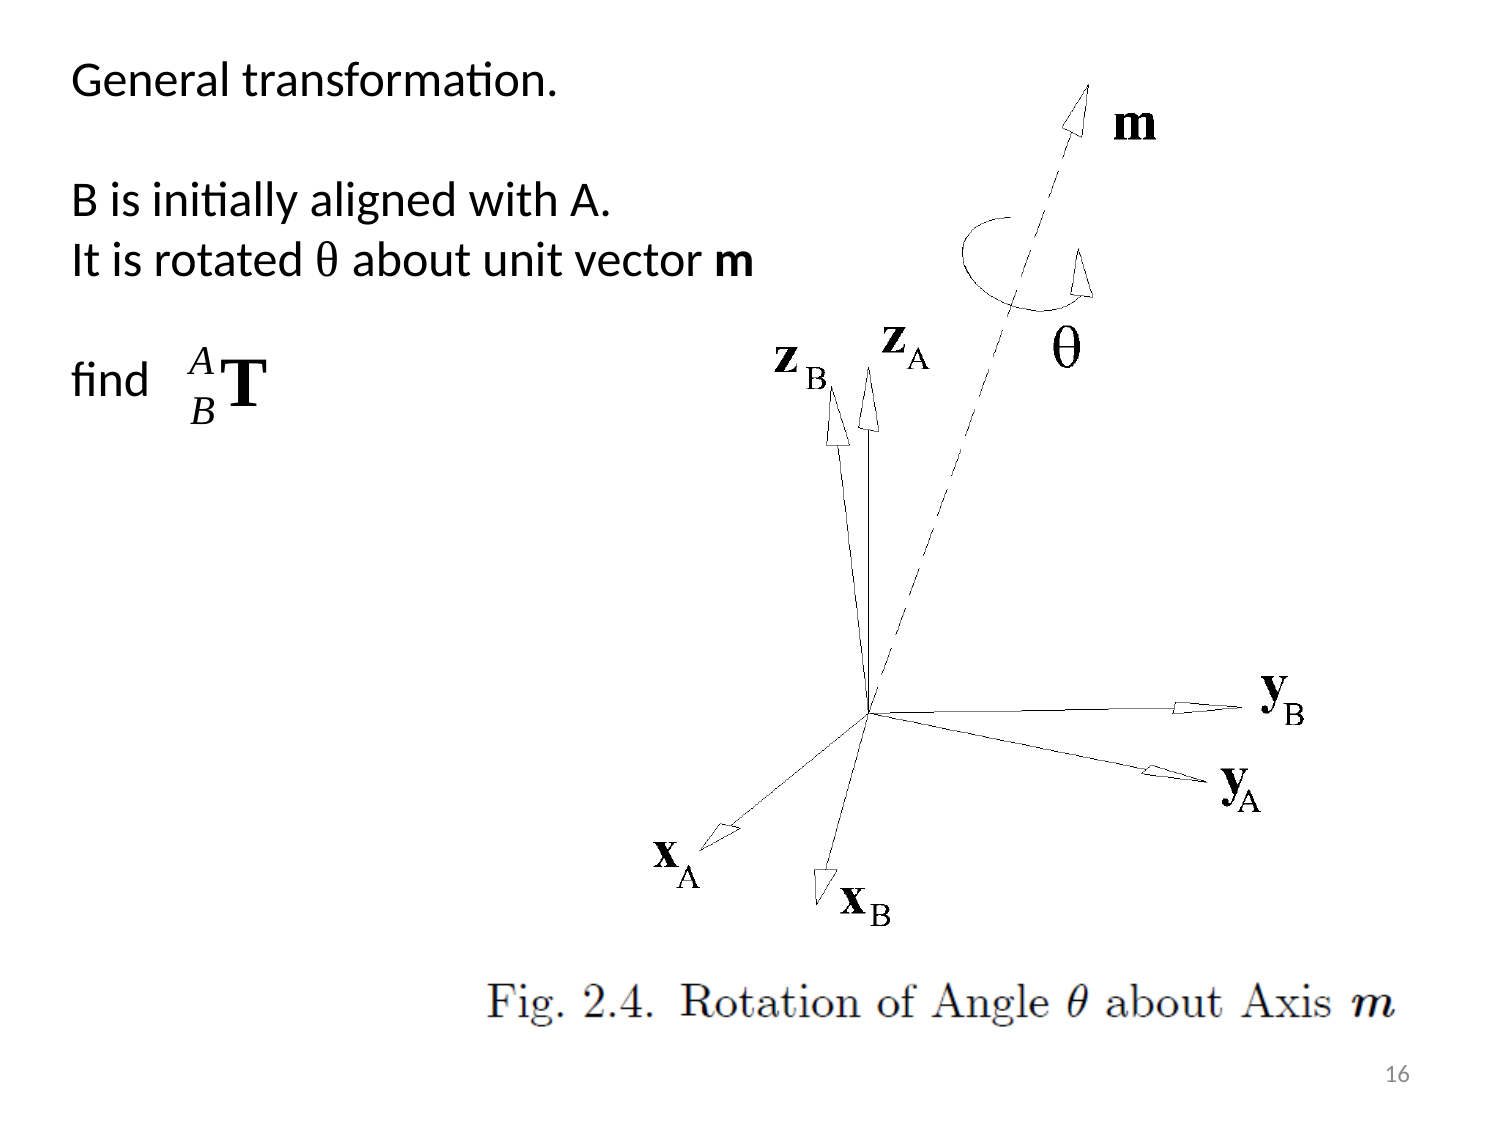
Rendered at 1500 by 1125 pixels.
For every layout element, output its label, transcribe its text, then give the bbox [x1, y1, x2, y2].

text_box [174, 329, 282, 448]
slide_number 16 [1074, 1042, 1425, 1103]
picture [474, 68, 1421, 1041]
text_box General transformation. B is initially aligned with A. It is rotated θ about unit vector m find [56, 39, 1444, 415]
